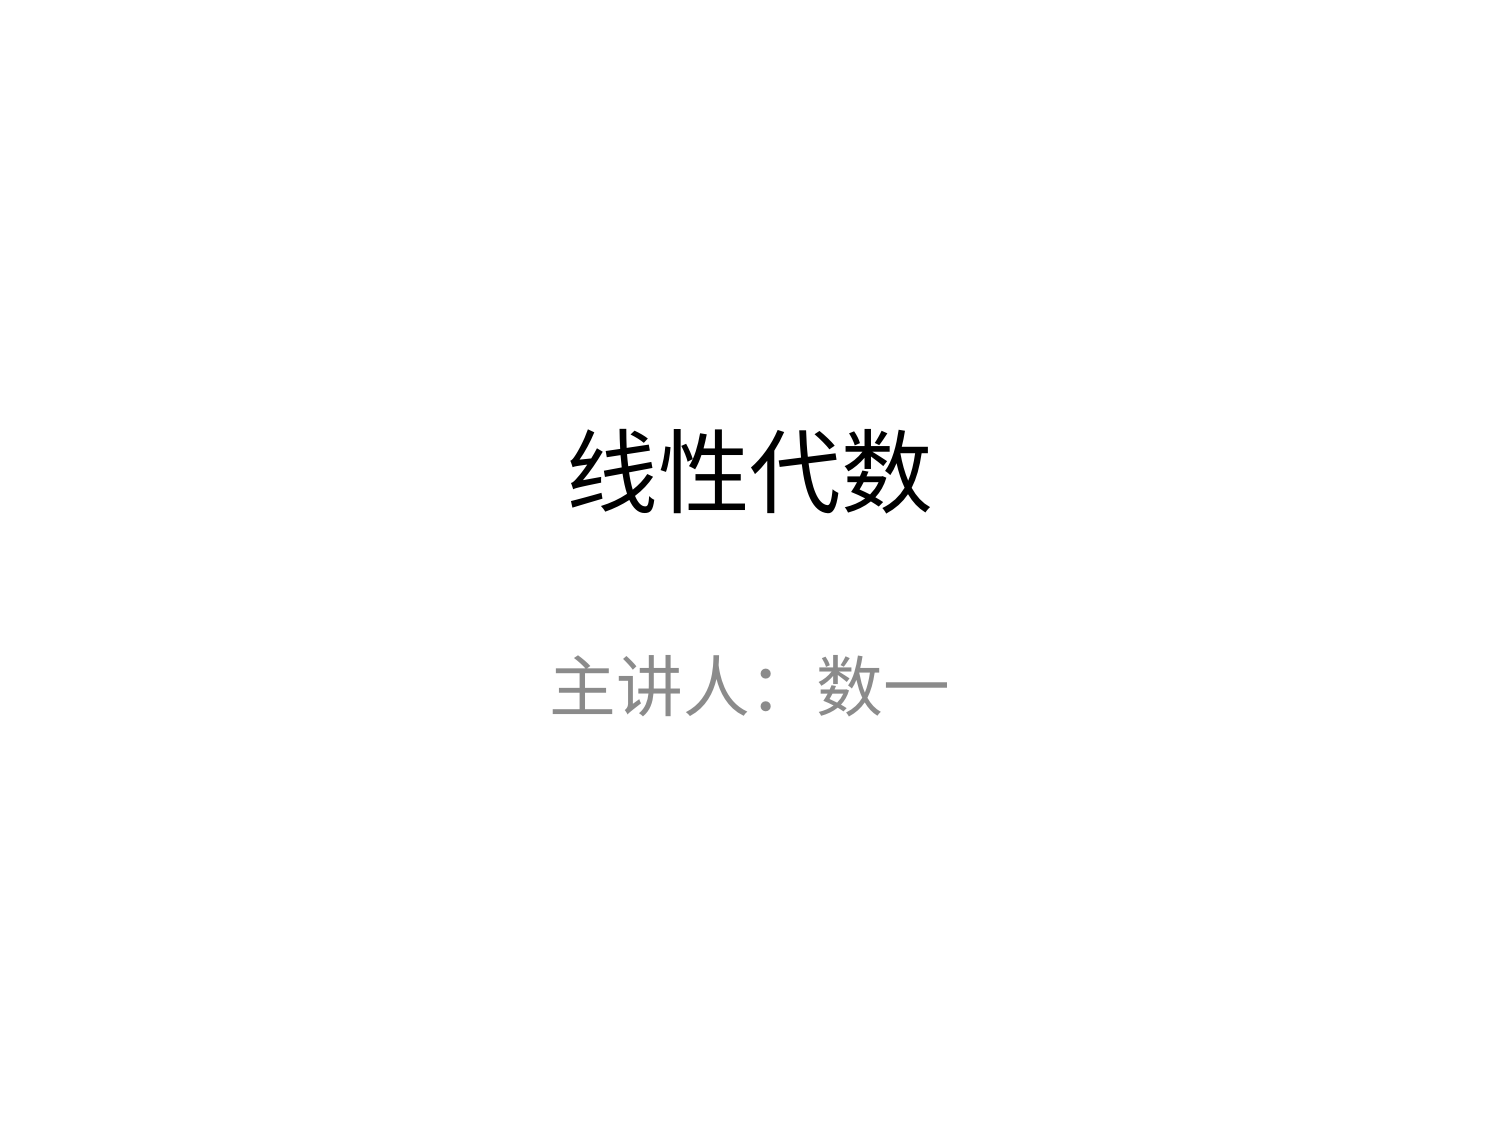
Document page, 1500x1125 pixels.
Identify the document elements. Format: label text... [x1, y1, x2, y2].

subtitle 主讲人：数一 [225, 637, 1275, 925]
title 线性代数 [112, 349, 1388, 591]
